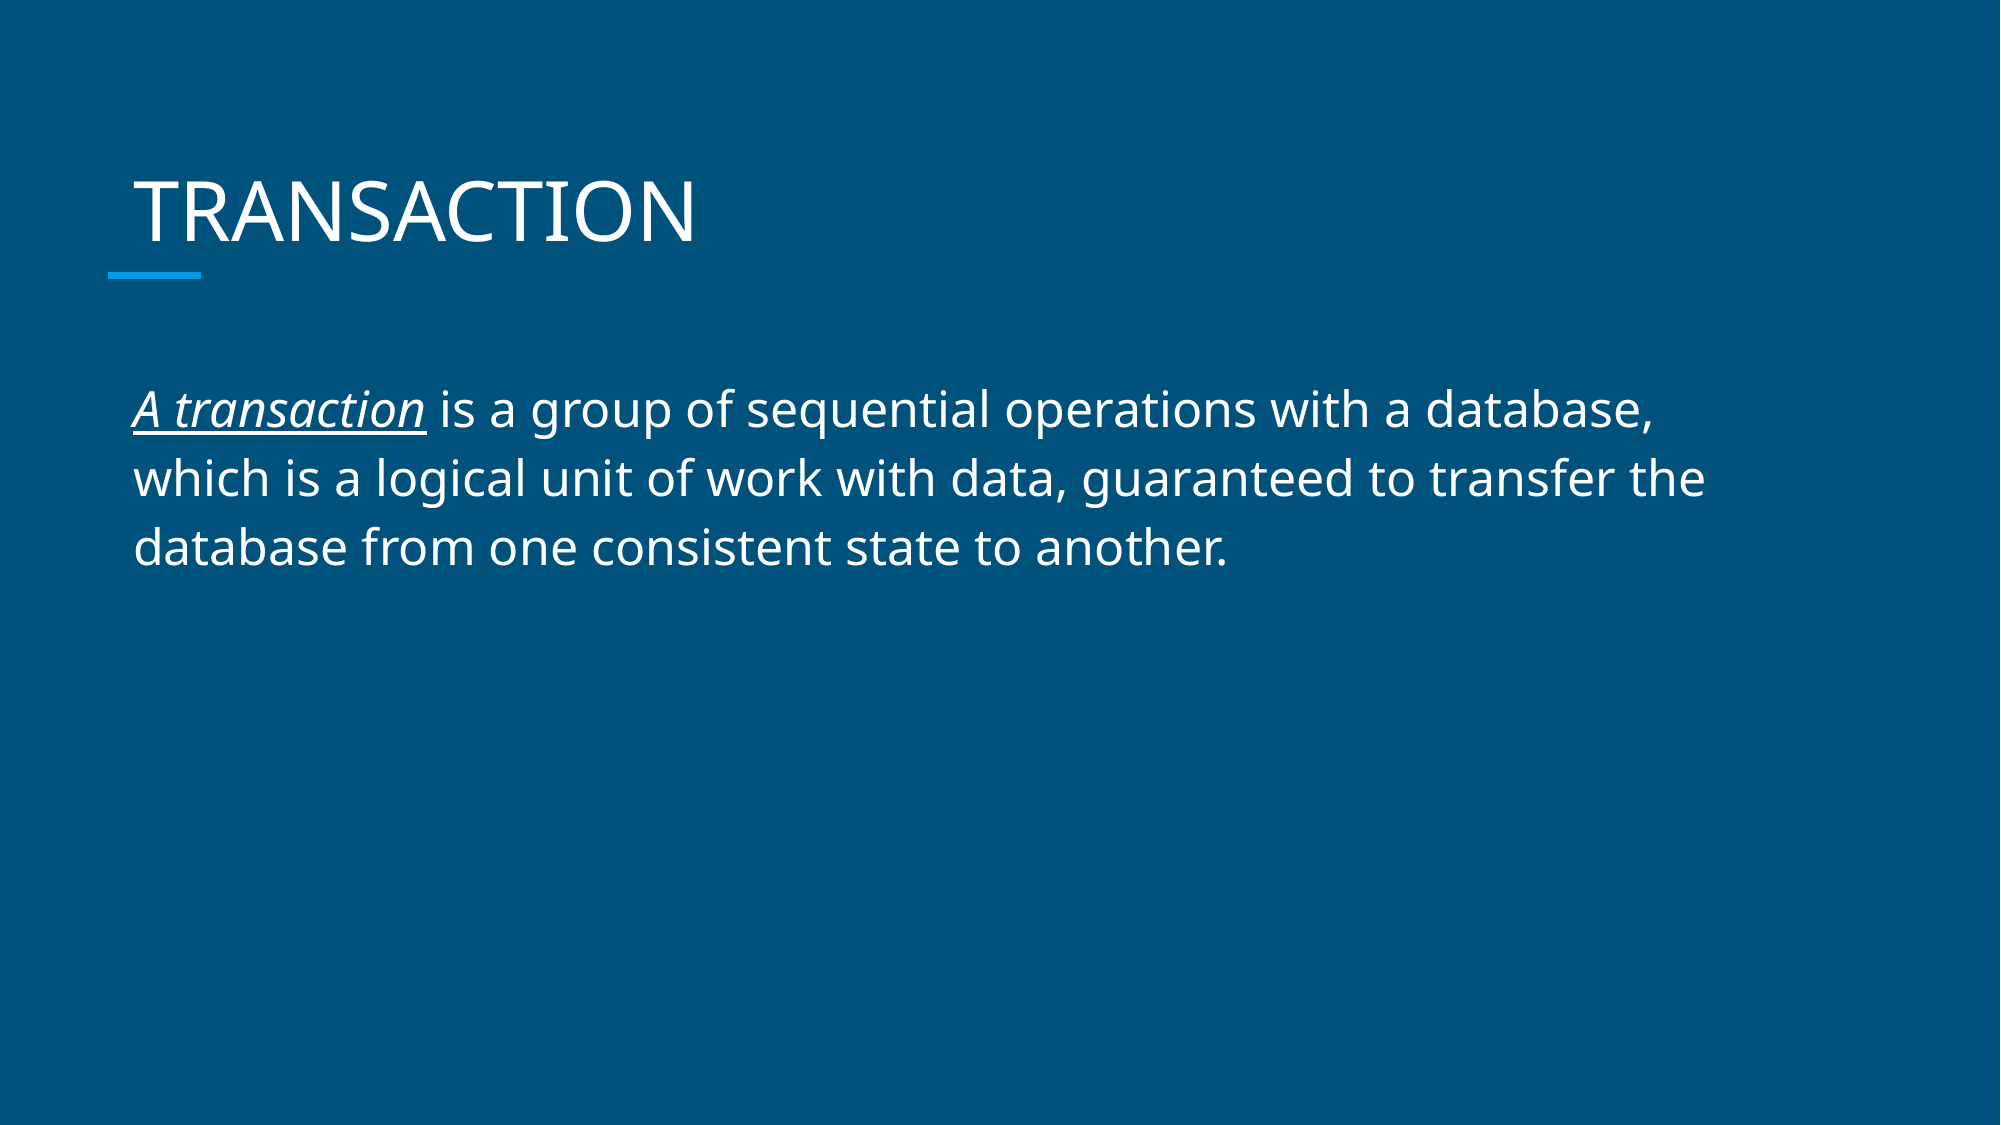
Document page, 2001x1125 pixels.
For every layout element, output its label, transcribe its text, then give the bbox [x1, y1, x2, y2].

title TRANSACTION [113, 78, 1364, 279]
list A transaction is a group of sequential operations with a database, which is a logical unit of work with data, guaranteed to transfer the database from one consistent state to another. [113, 348, 1774, 944]
